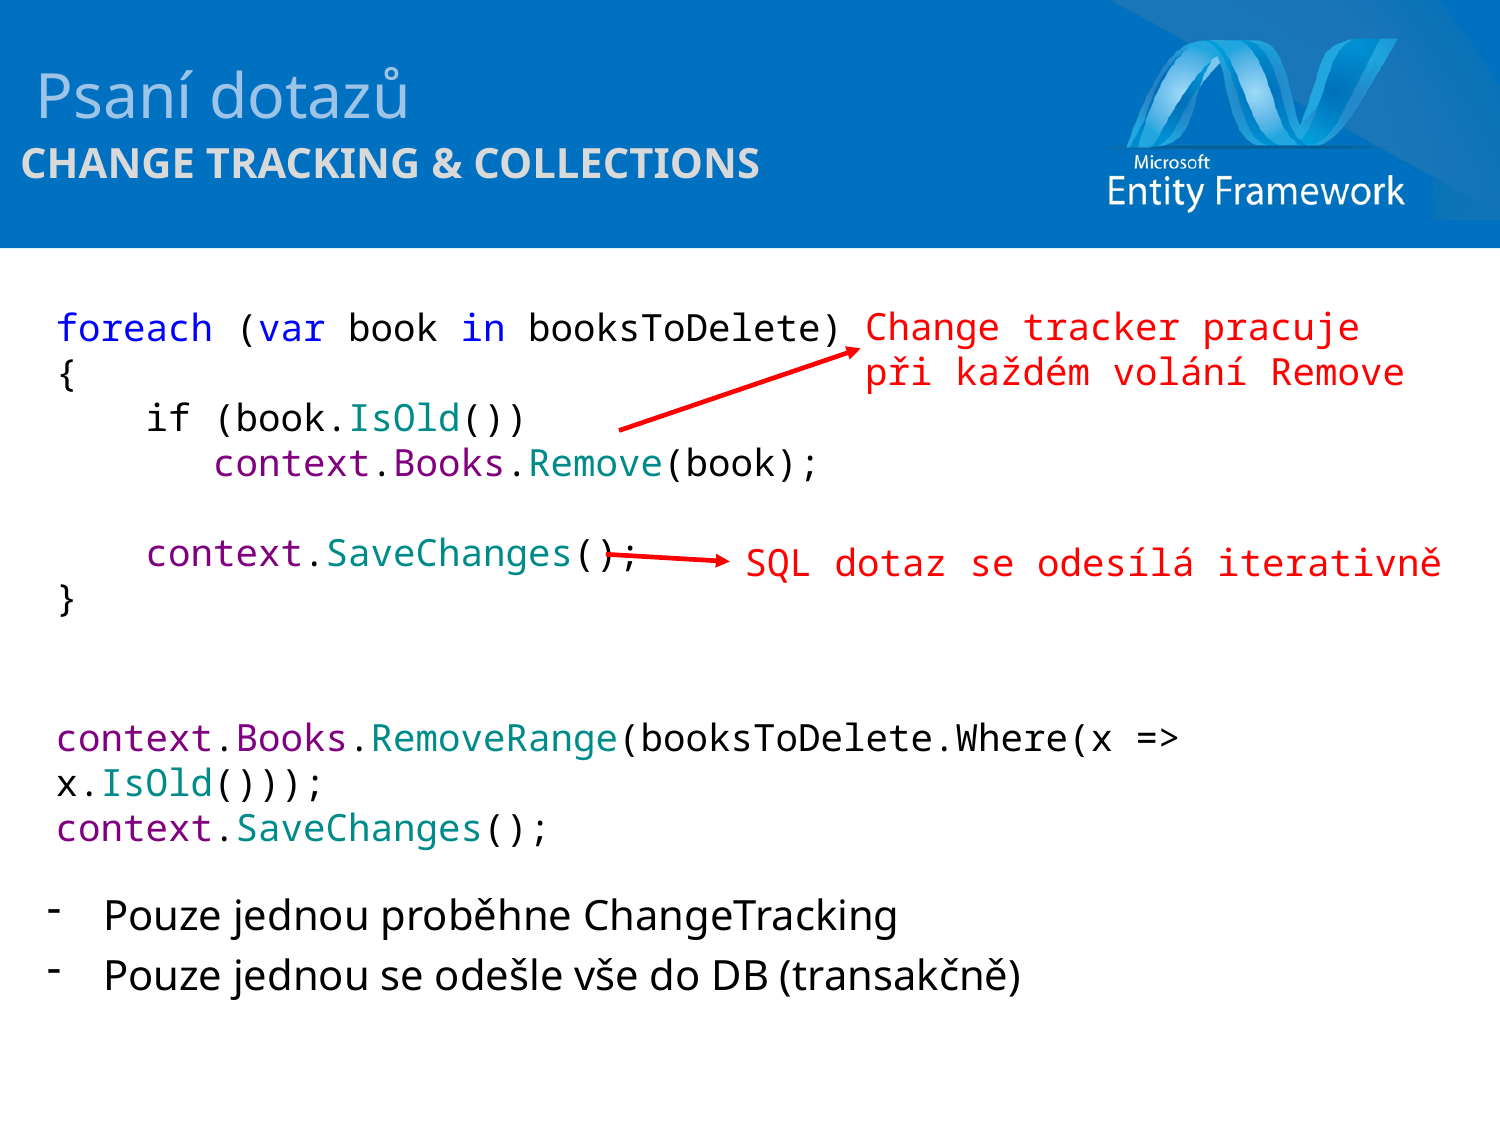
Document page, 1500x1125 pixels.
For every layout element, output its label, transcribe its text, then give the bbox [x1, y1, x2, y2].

text_box [0, 0, 1500, 249]
text_box SQL dotaz se odesílá iterativně [729, 531, 1457, 592]
picture [1089, 0, 1500, 220]
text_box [618, 348, 861, 431]
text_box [605, 554, 757, 562]
text_box CHANGE TRACKING & COLLECTIONS [5, 129, 775, 195]
text_box Pouze jednou proběhne ChangeTracking Pouze jednou se odešle vše do DB (transakčně) [32, 871, 1036, 1006]
text_box foreach (var book in booksToDelete) { if (book.IsOld()) context.Books.Remove(book); context.SaveChanges(); } [40, 296, 1472, 627]
text_box Psaní dotazů [20, 48, 427, 129]
text_box Change tracker pracuje při každém volání Remove [850, 295, 1420, 401]
text_box context.Books.RemoveRange(booksToDelete.Where(x => x.IsOld())); context.SaveChanges(); [40, 706, 1472, 857]
